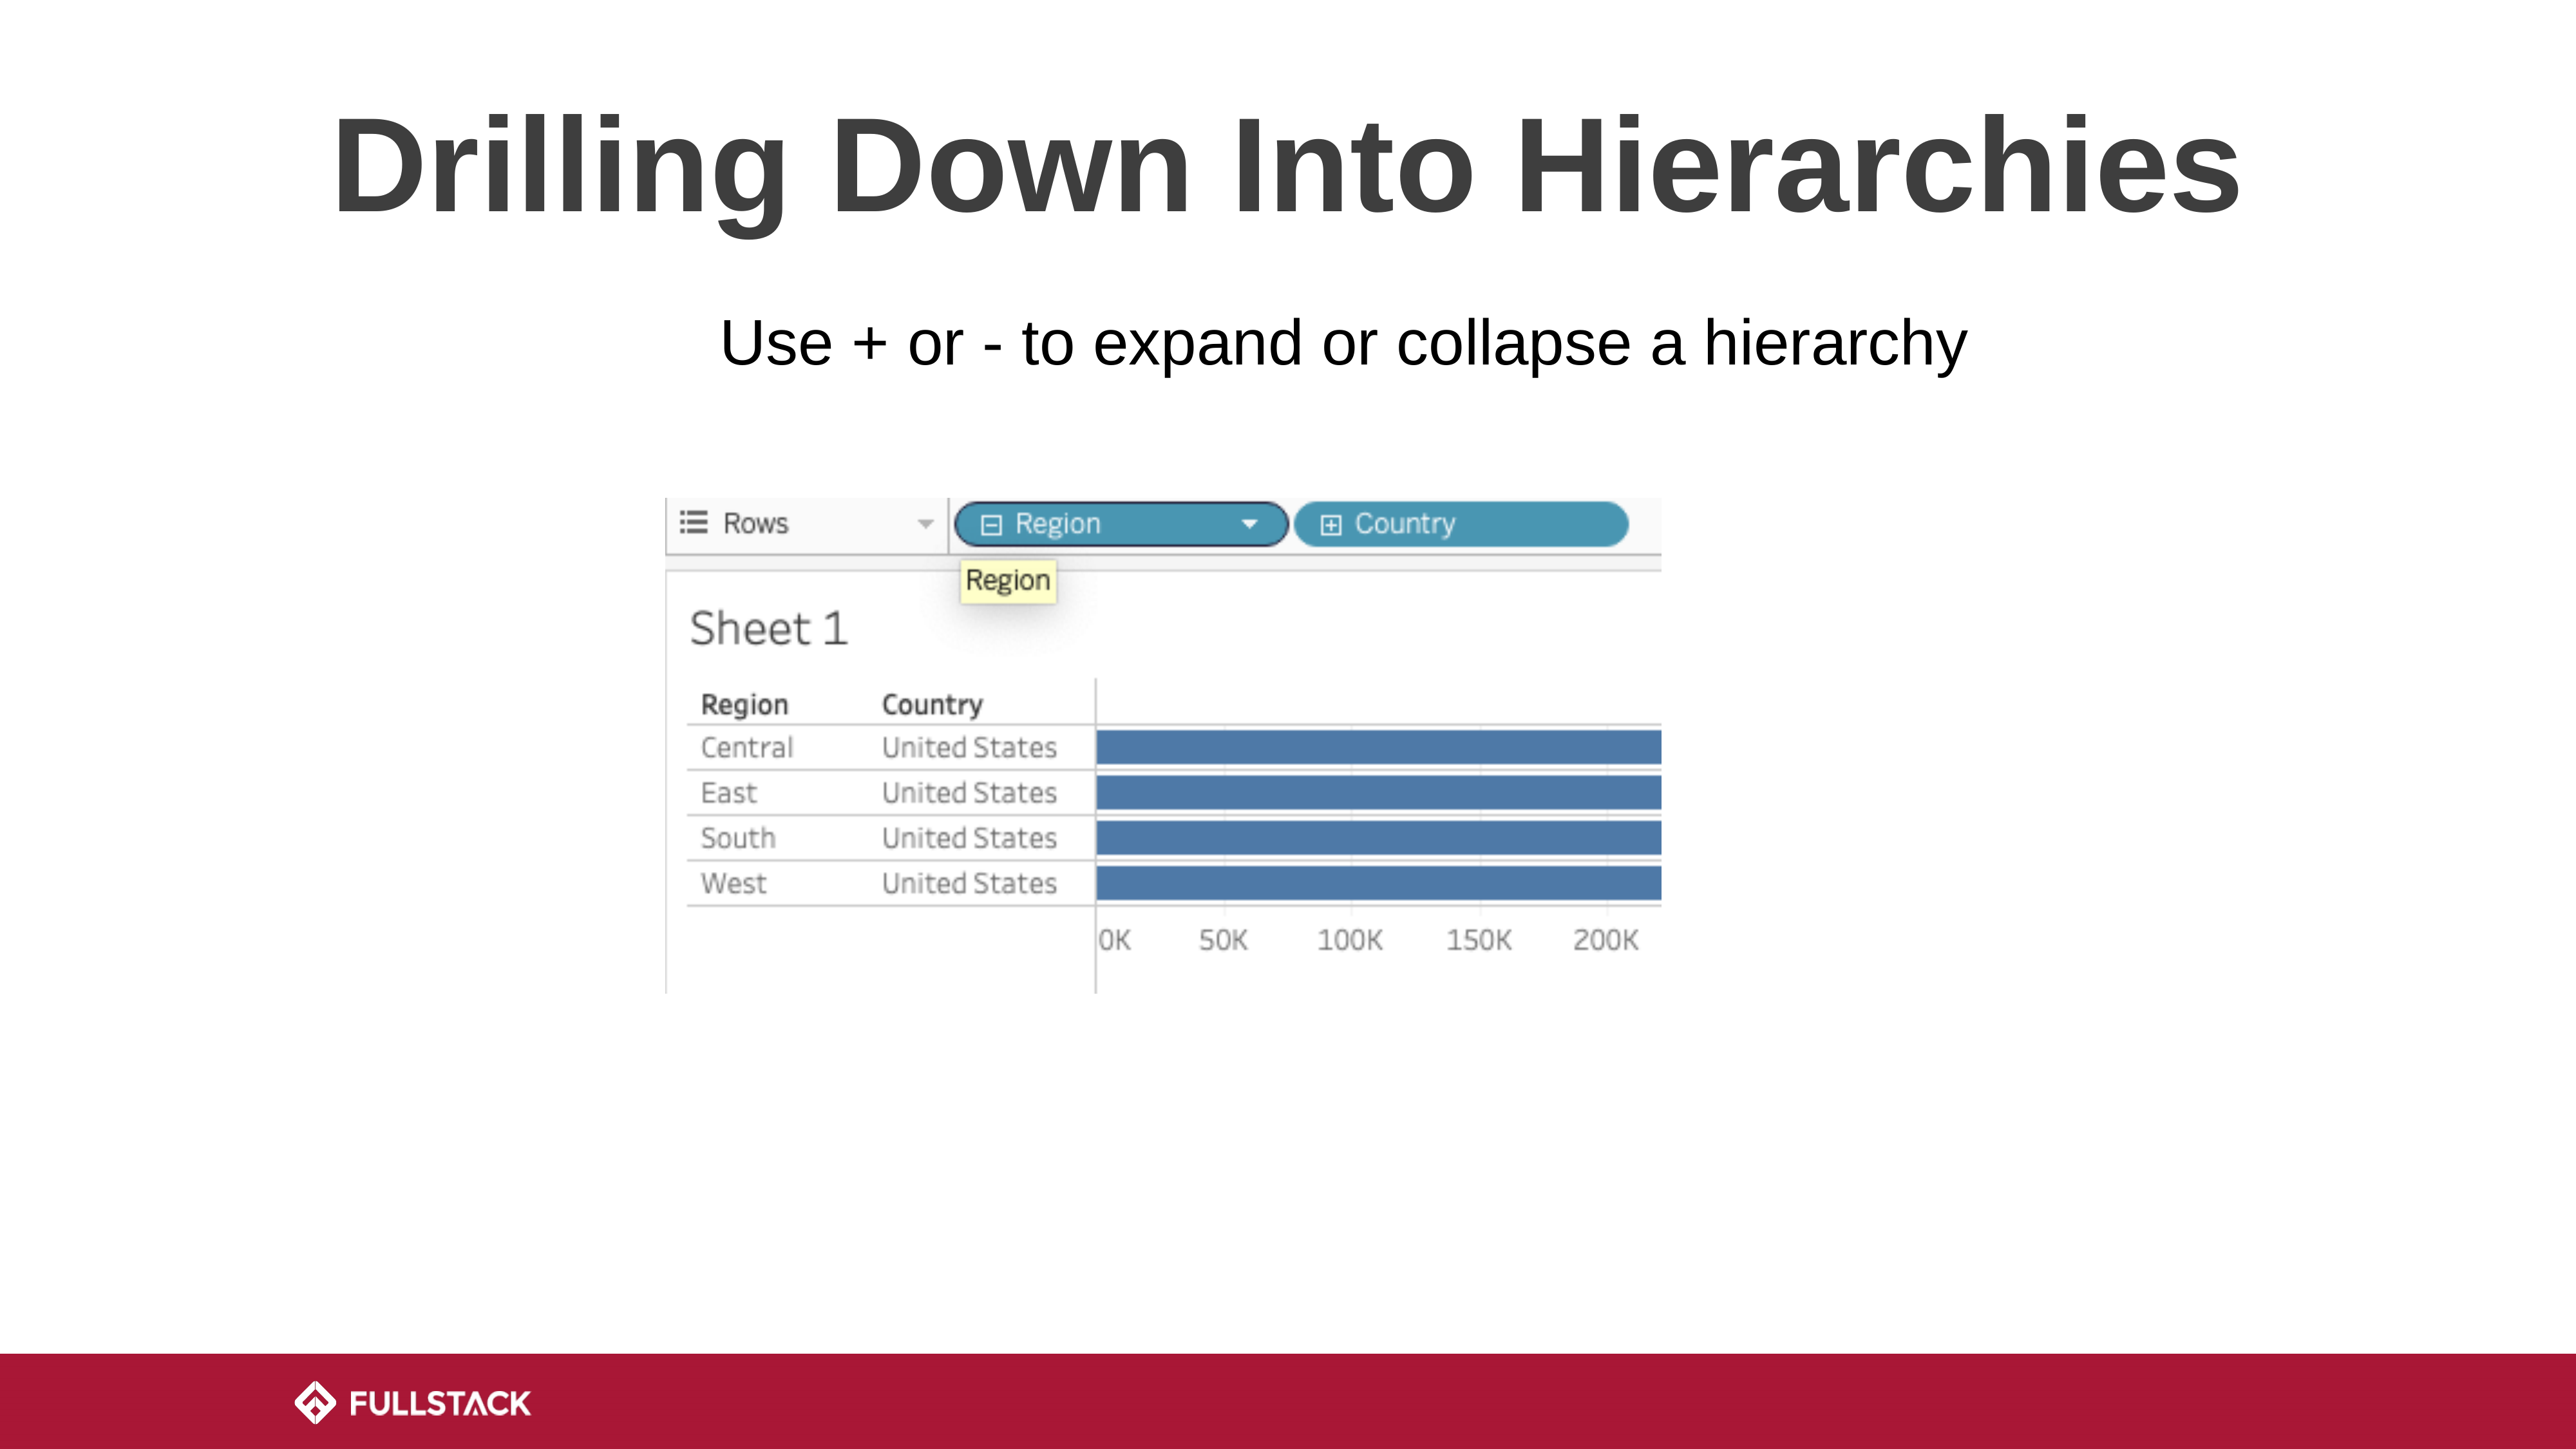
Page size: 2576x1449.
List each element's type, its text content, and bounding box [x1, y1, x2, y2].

title Drilling Down Into Hierarchies [187, 58, 2389, 259]
text_box Use + or - to expand or collapse a hierarchy [710, 290, 2274, 542]
picture [0, 1354, 2576, 1449]
picture [665, 497, 1662, 994]
